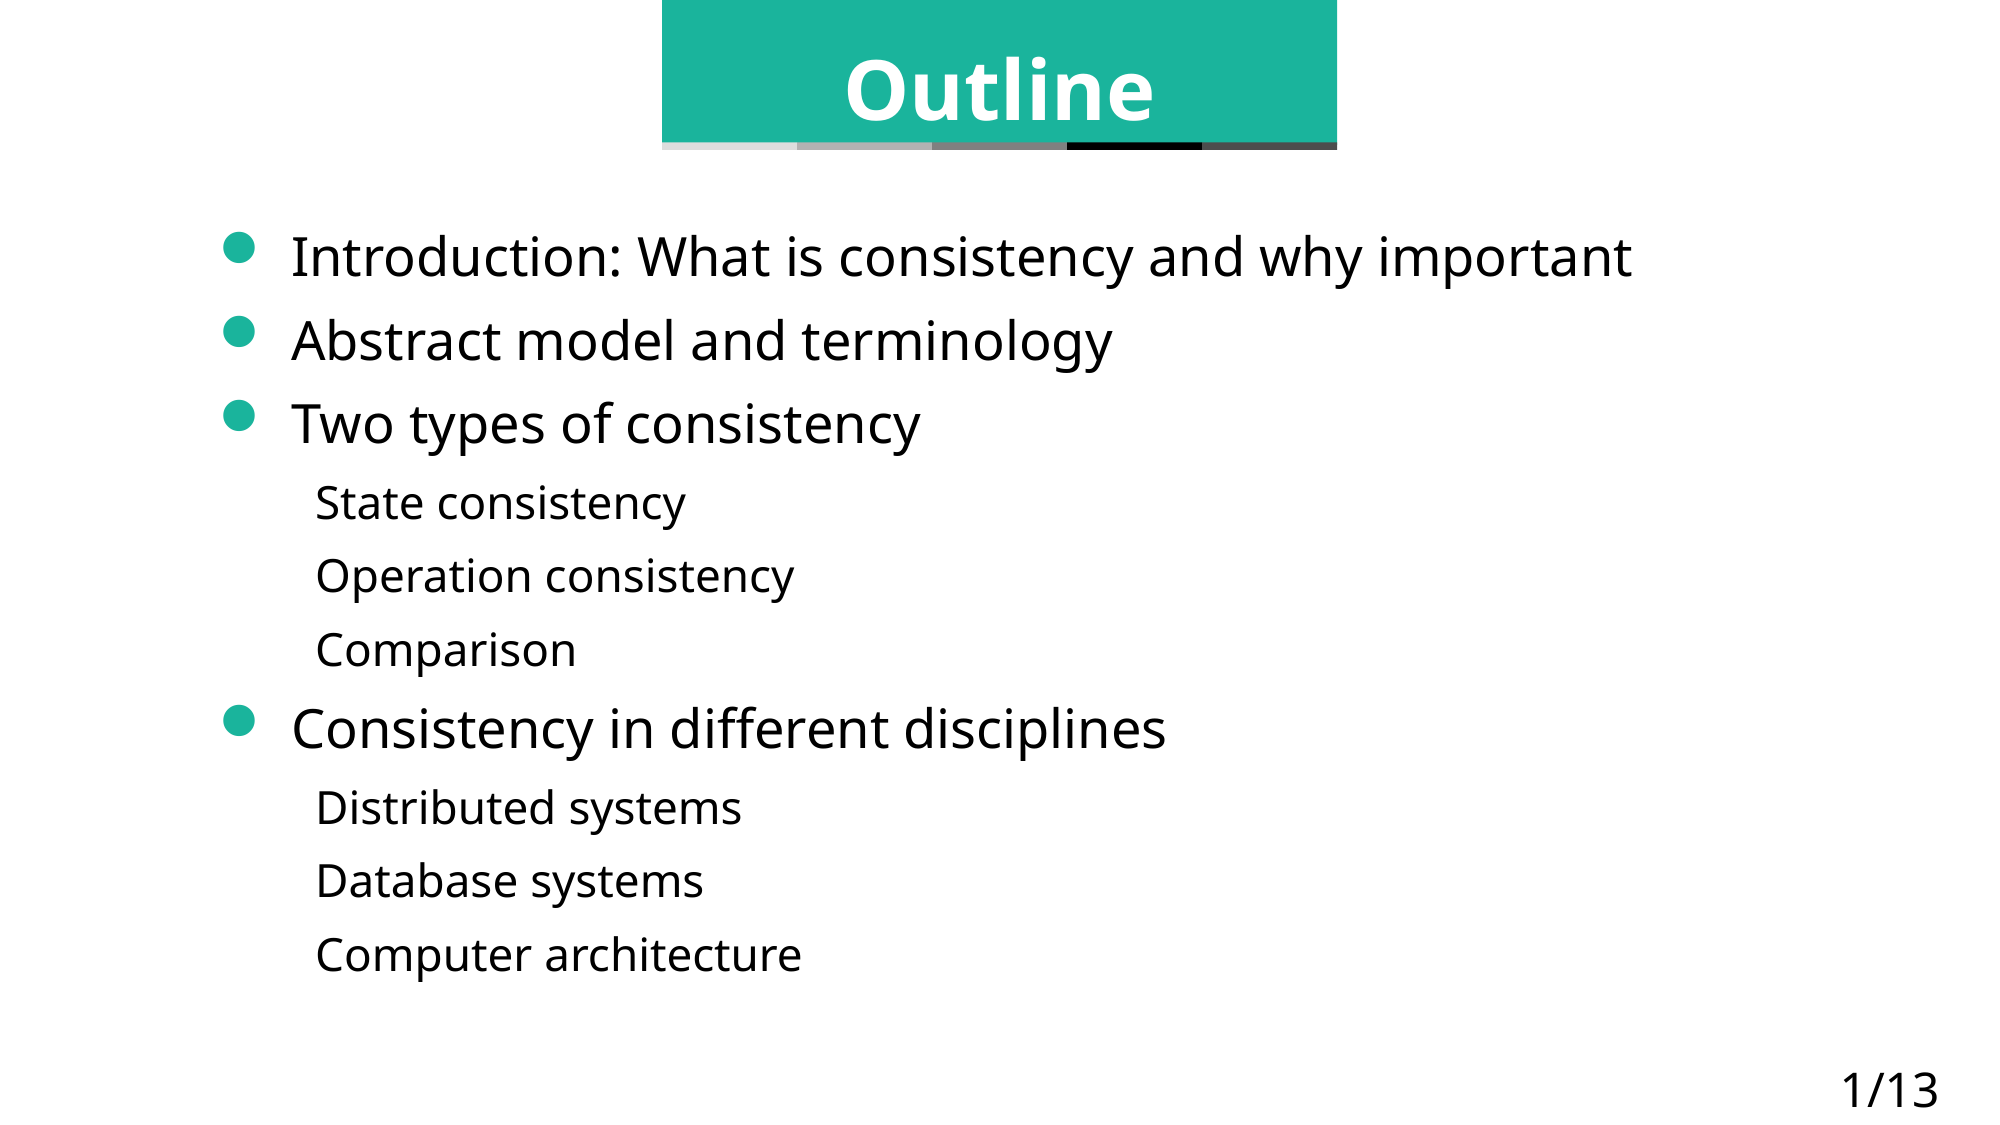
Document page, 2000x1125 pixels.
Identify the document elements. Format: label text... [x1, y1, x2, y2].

text_box 1/13 [1824, 1051, 2000, 1124]
list Introduction: What is consistency and why important Abstract model and terminology Two types of consistency State consistency Operation consistency Comparison Consistency in different disciplines Distributed systems Database systems Computer architecture [199, 212, 1713, 1025]
text_box Outline [660, 0, 1339, 142]
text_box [661, 142, 1338, 151]
